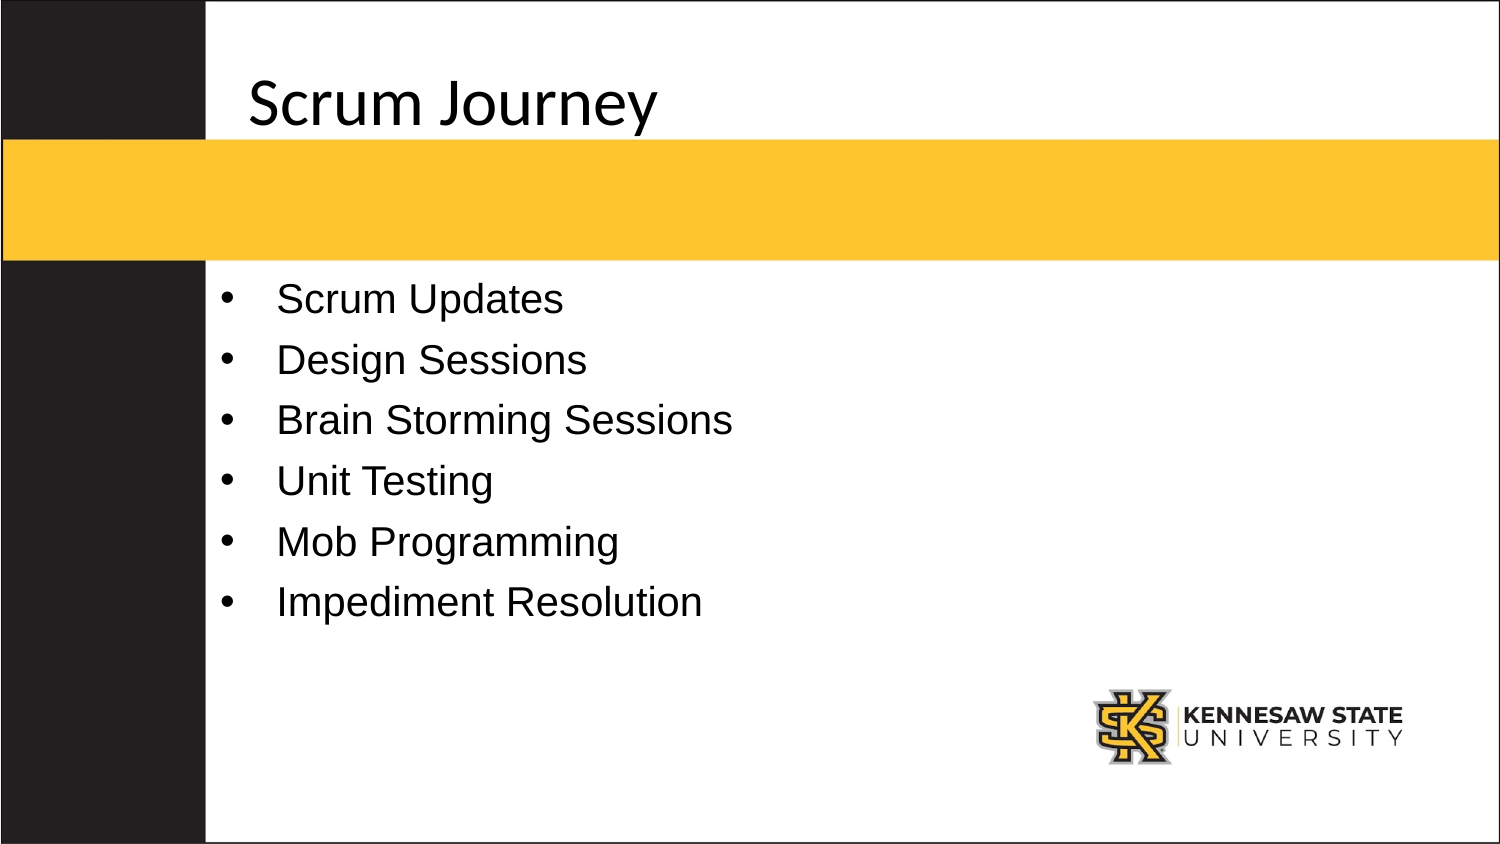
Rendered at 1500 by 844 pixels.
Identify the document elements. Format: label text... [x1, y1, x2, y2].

picture [0, 0, 1500, 844]
list Scrum Updates Design Sessions Brain Storming Sessions Unit Testing Mob Programming Impediment Resolution [186, 270, 1466, 689]
title Scrum Journey [233, 16, 1397, 180]
